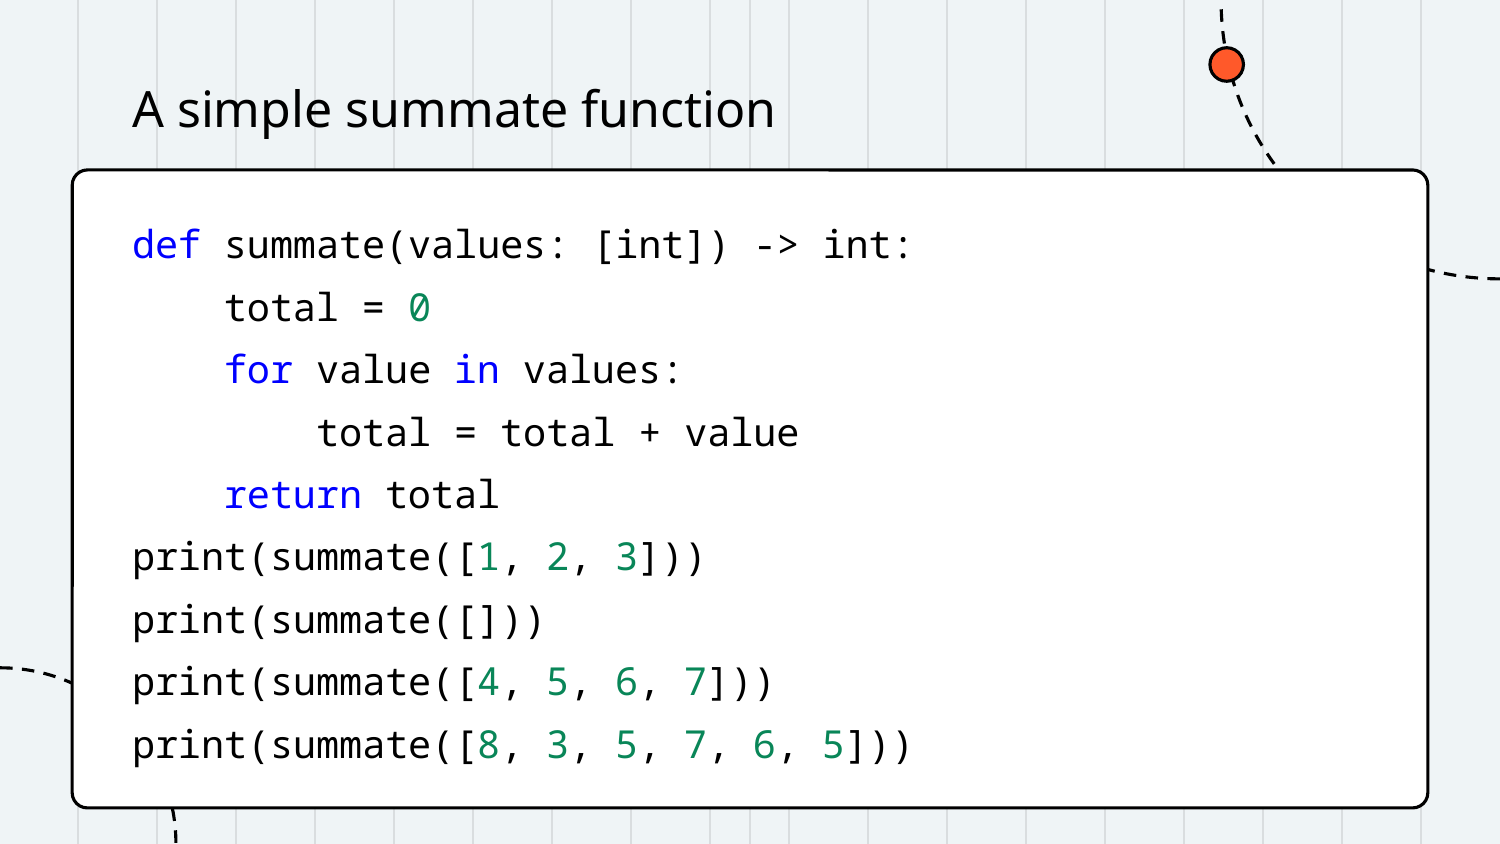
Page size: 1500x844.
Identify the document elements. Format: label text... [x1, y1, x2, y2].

title A simple summate function [117, 62, 1383, 157]
list def summate(values: [int]) -> int: total = 0 for value in values: total = total + value return total print(summate([1, 2, 3])) print(summate([])) print(summate([4, 5, 6, 7])) print(summate([8, 3, 5, 7, 6, 5])) [117, 189, 1383, 750]
